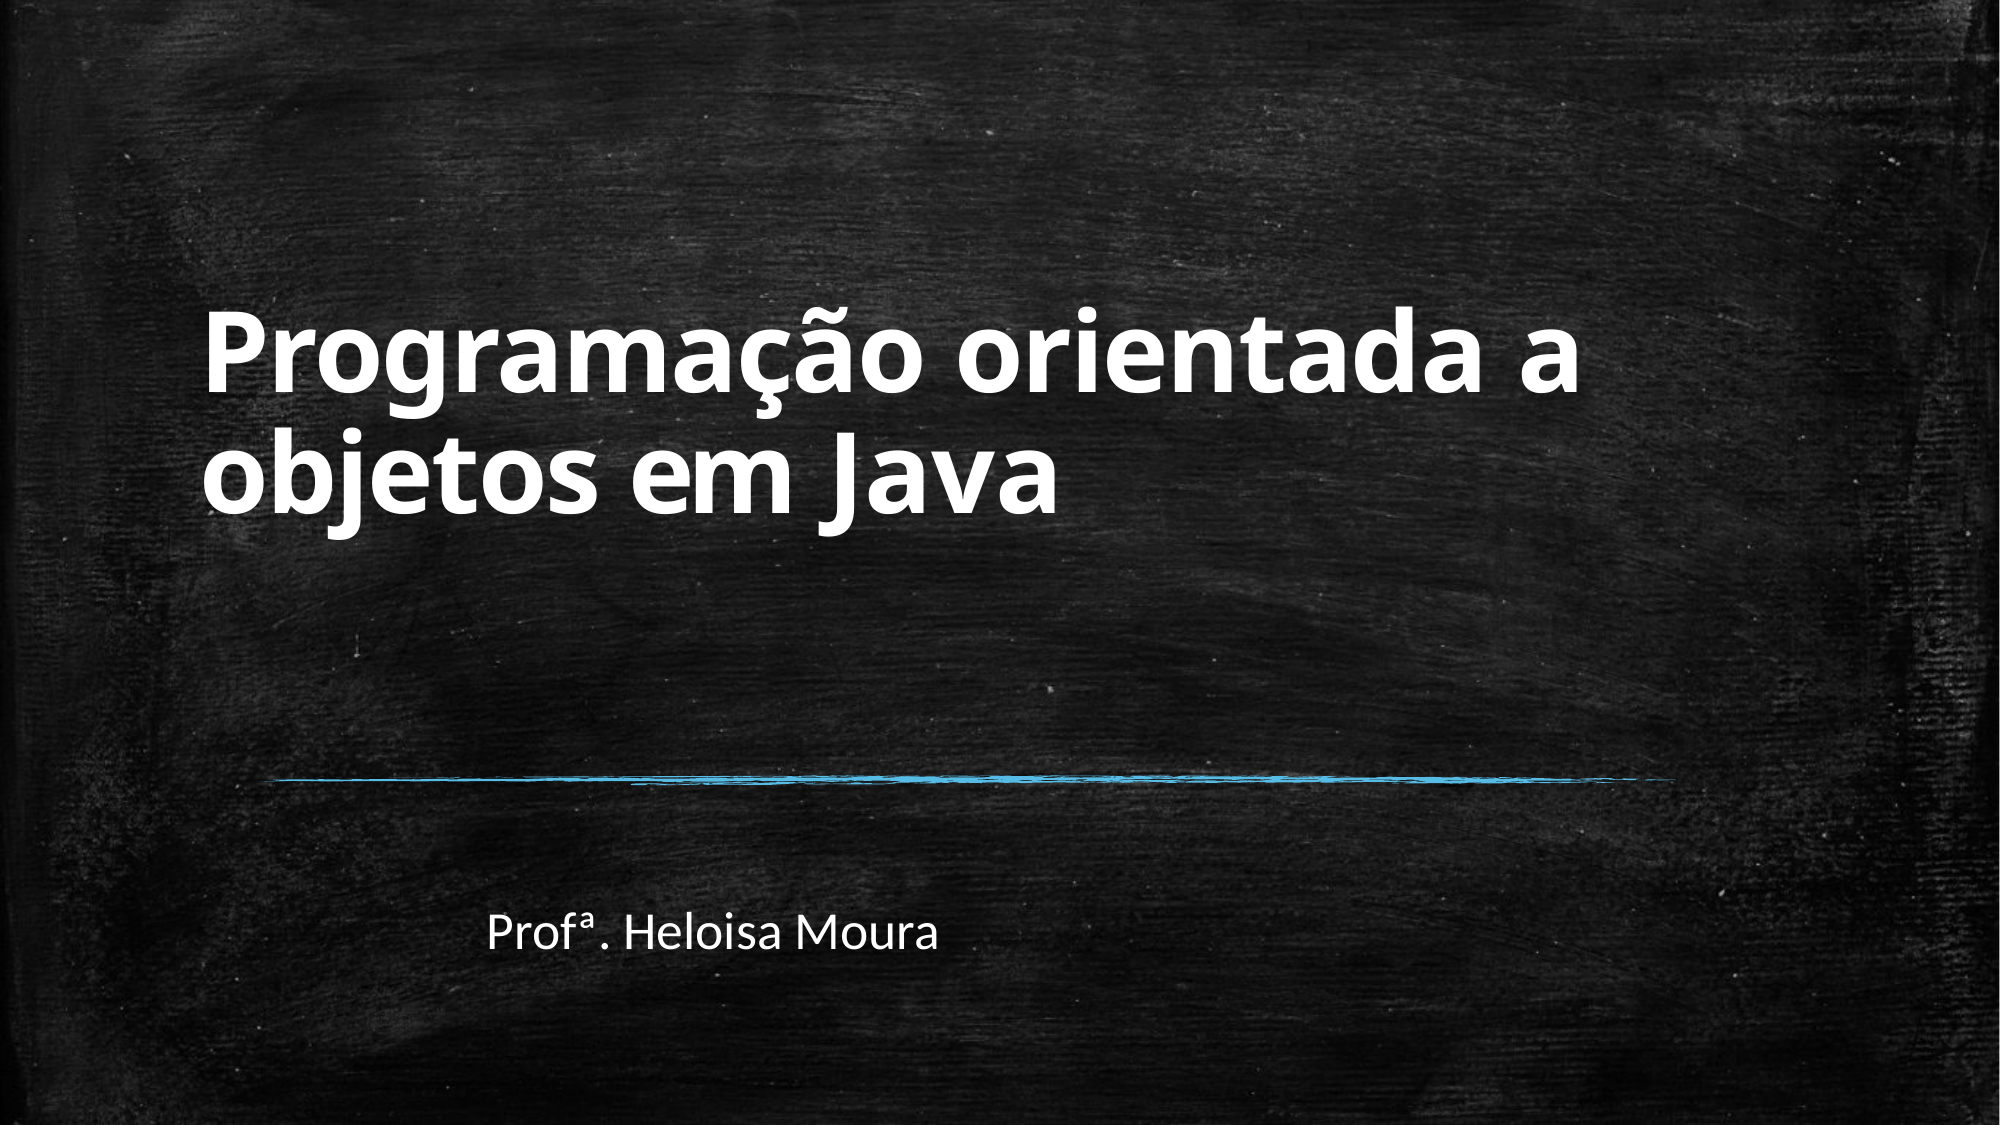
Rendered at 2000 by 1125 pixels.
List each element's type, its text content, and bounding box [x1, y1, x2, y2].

subtitle Profª. Heloisa Moura [249, 837, 1750, 1013]
title Programação orientada a objetos em Java [184, 112, 1750, 681]
